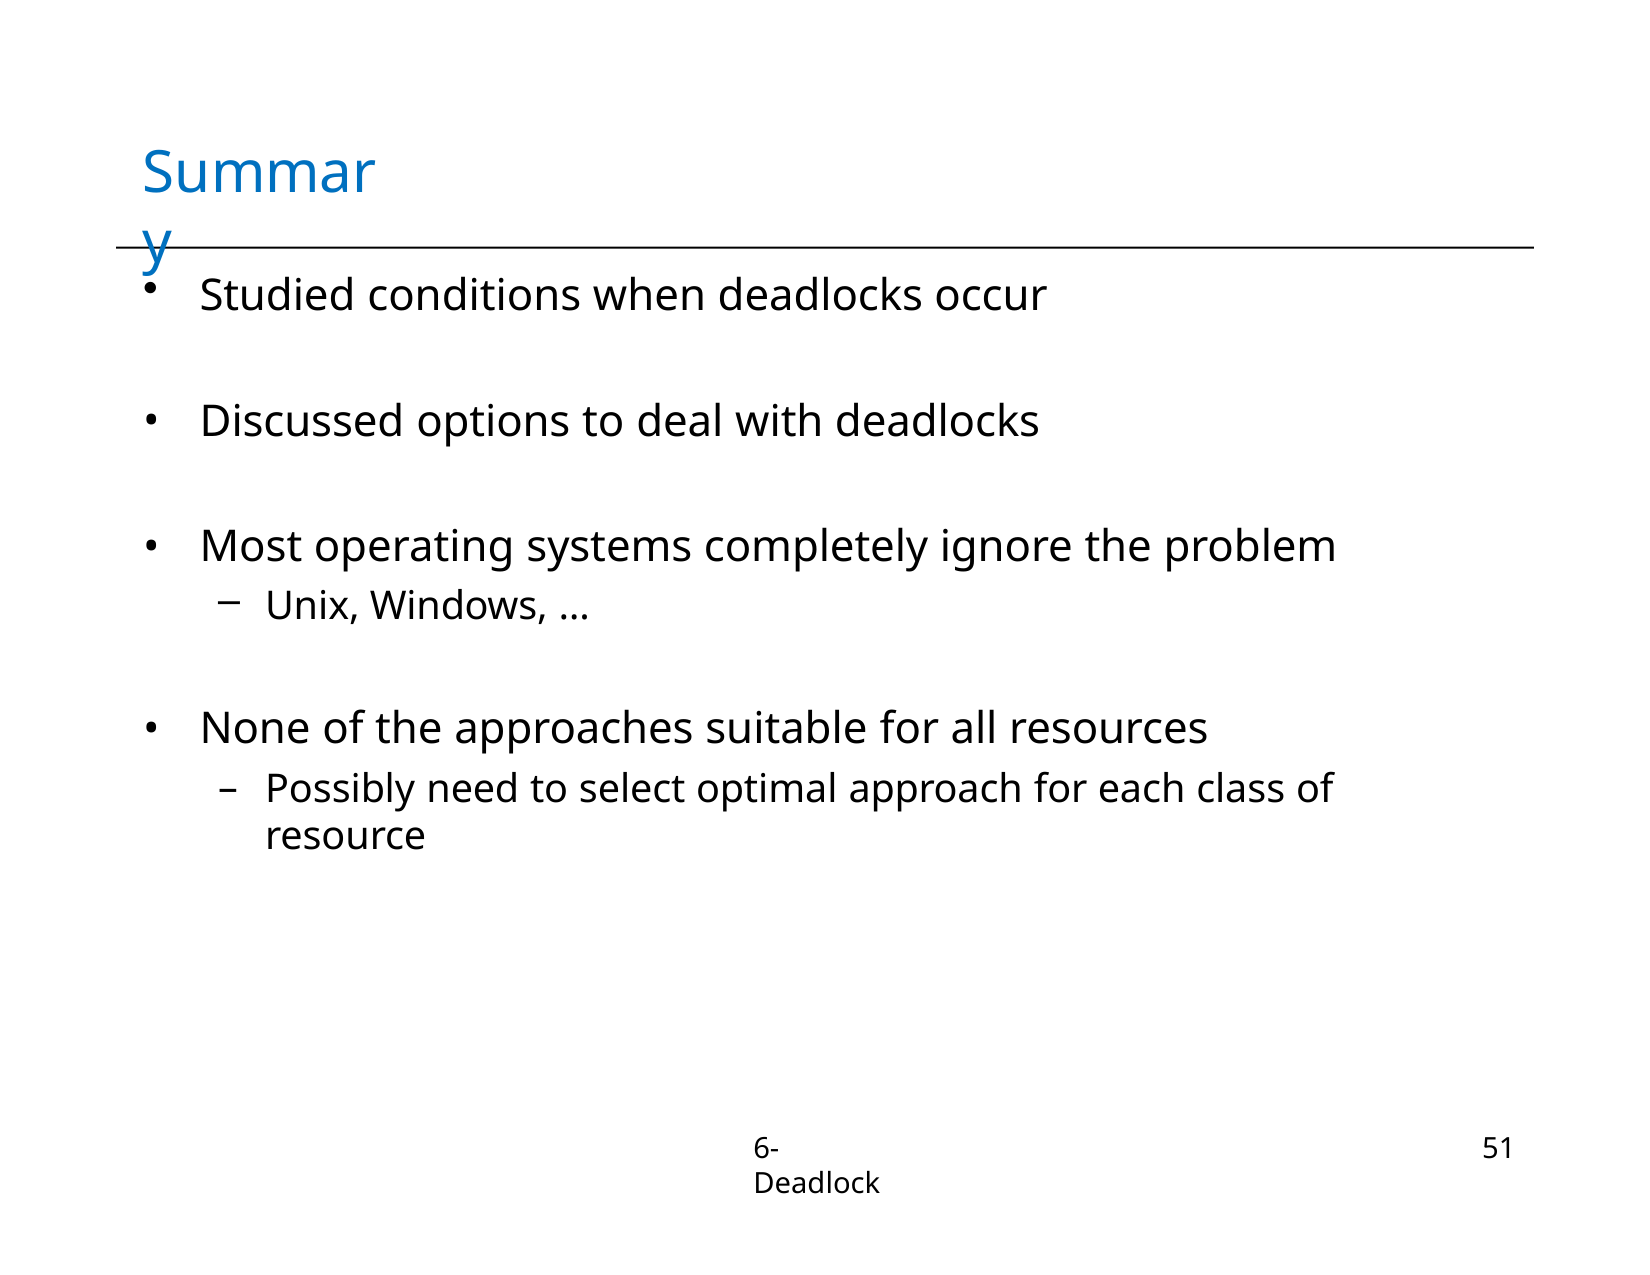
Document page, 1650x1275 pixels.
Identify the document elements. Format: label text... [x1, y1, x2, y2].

text_box Studied conditions when deadlocks occur Discussed options to deal with deadlocks Most operating systems completely ignore the problem Unix, Windows, … None of the approaches suitable for all resources Possibly need to select optimal approach for each class of resource [141, 264, 1441, 858]
title Summary [140, 132, 389, 348]
slide_number 51 [1475, 1127, 1521, 1275]
footer 6-Deadlock [751, 1127, 900, 1275]
